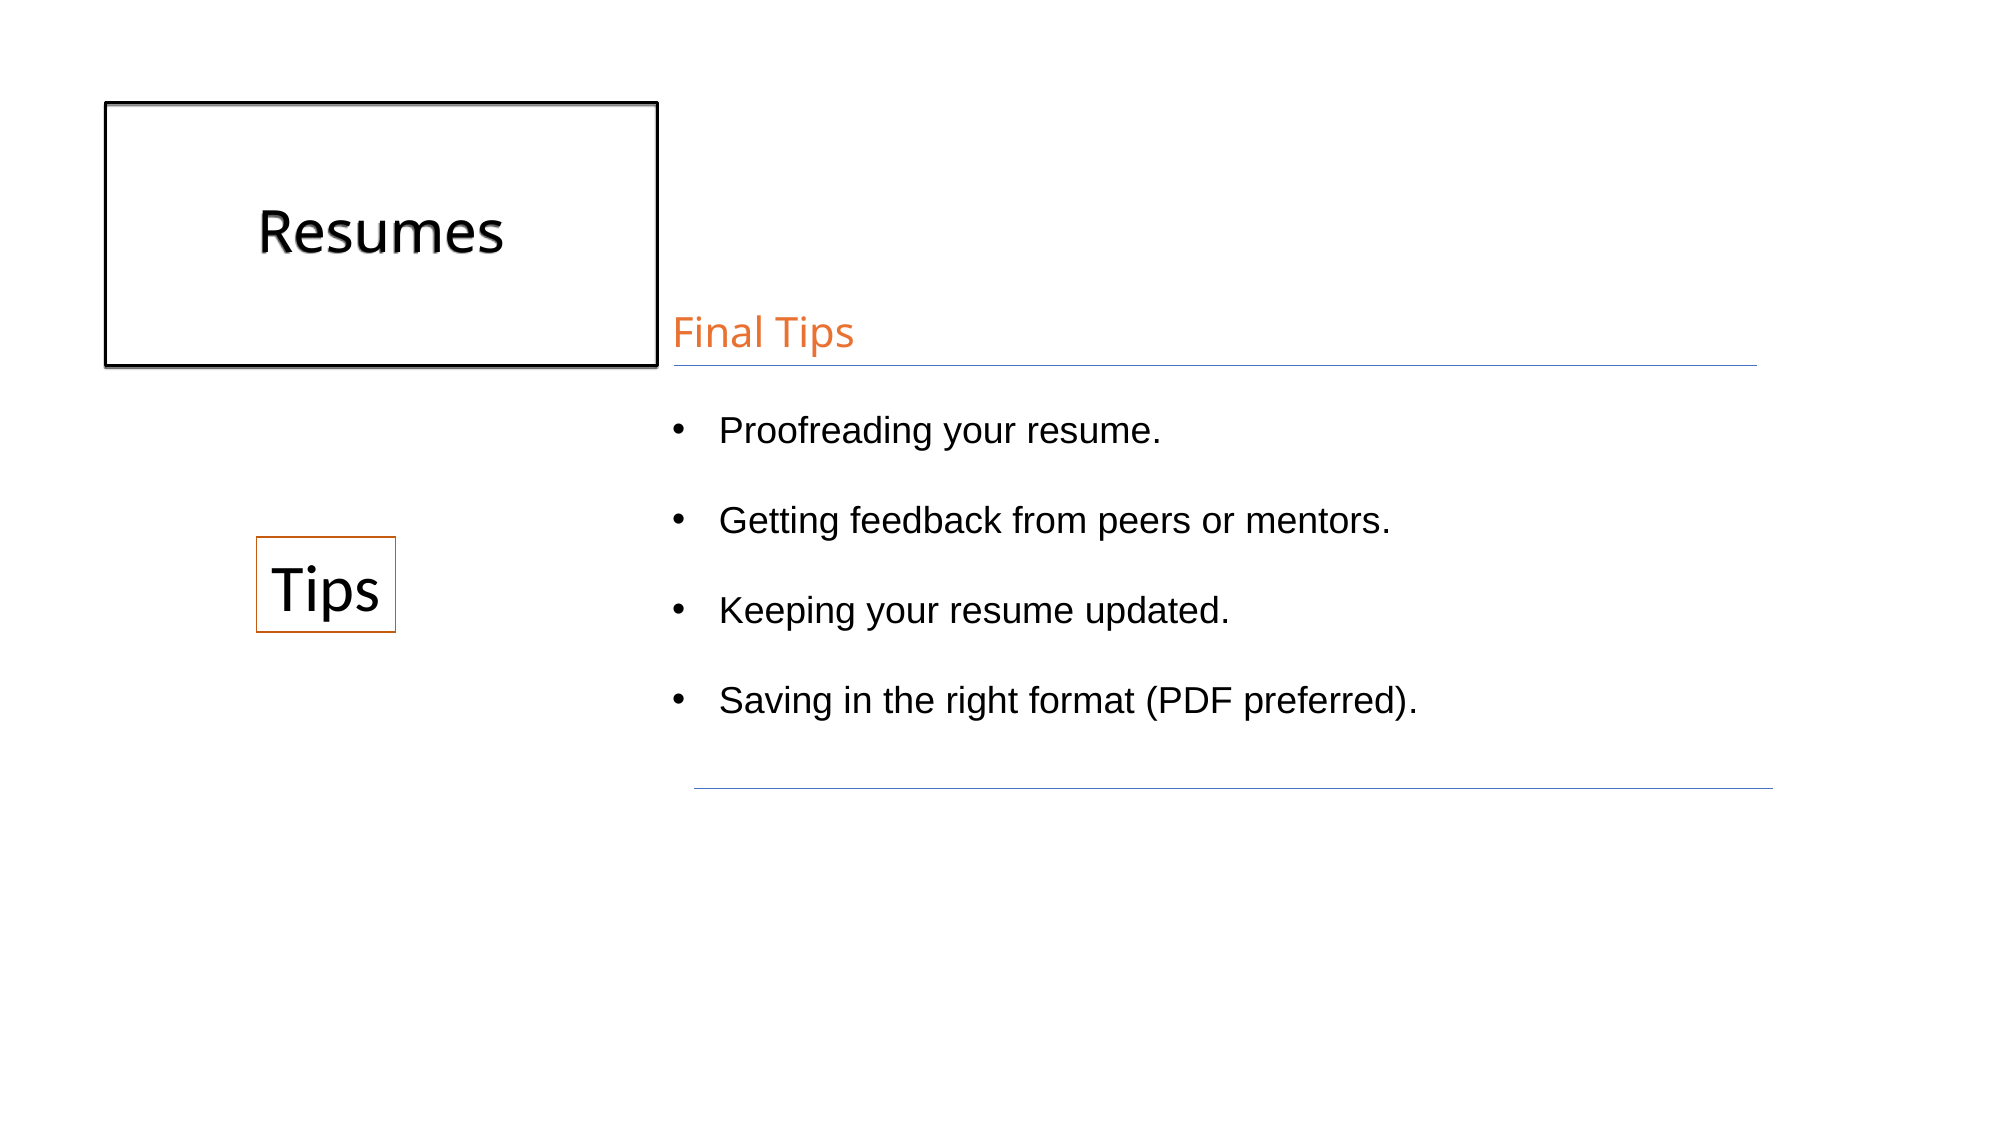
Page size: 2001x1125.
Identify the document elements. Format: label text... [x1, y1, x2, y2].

text_box Proofreading your resume. Getting feedback from peers or mentors. Keeping your resume updated. Saving in the right format (PDF preferred). [657, 398, 1658, 729]
title Resumes [105, 102, 658, 366]
text_box Final Tips [657, 297, 1658, 363]
text_box Tips [256, 537, 396, 633]
